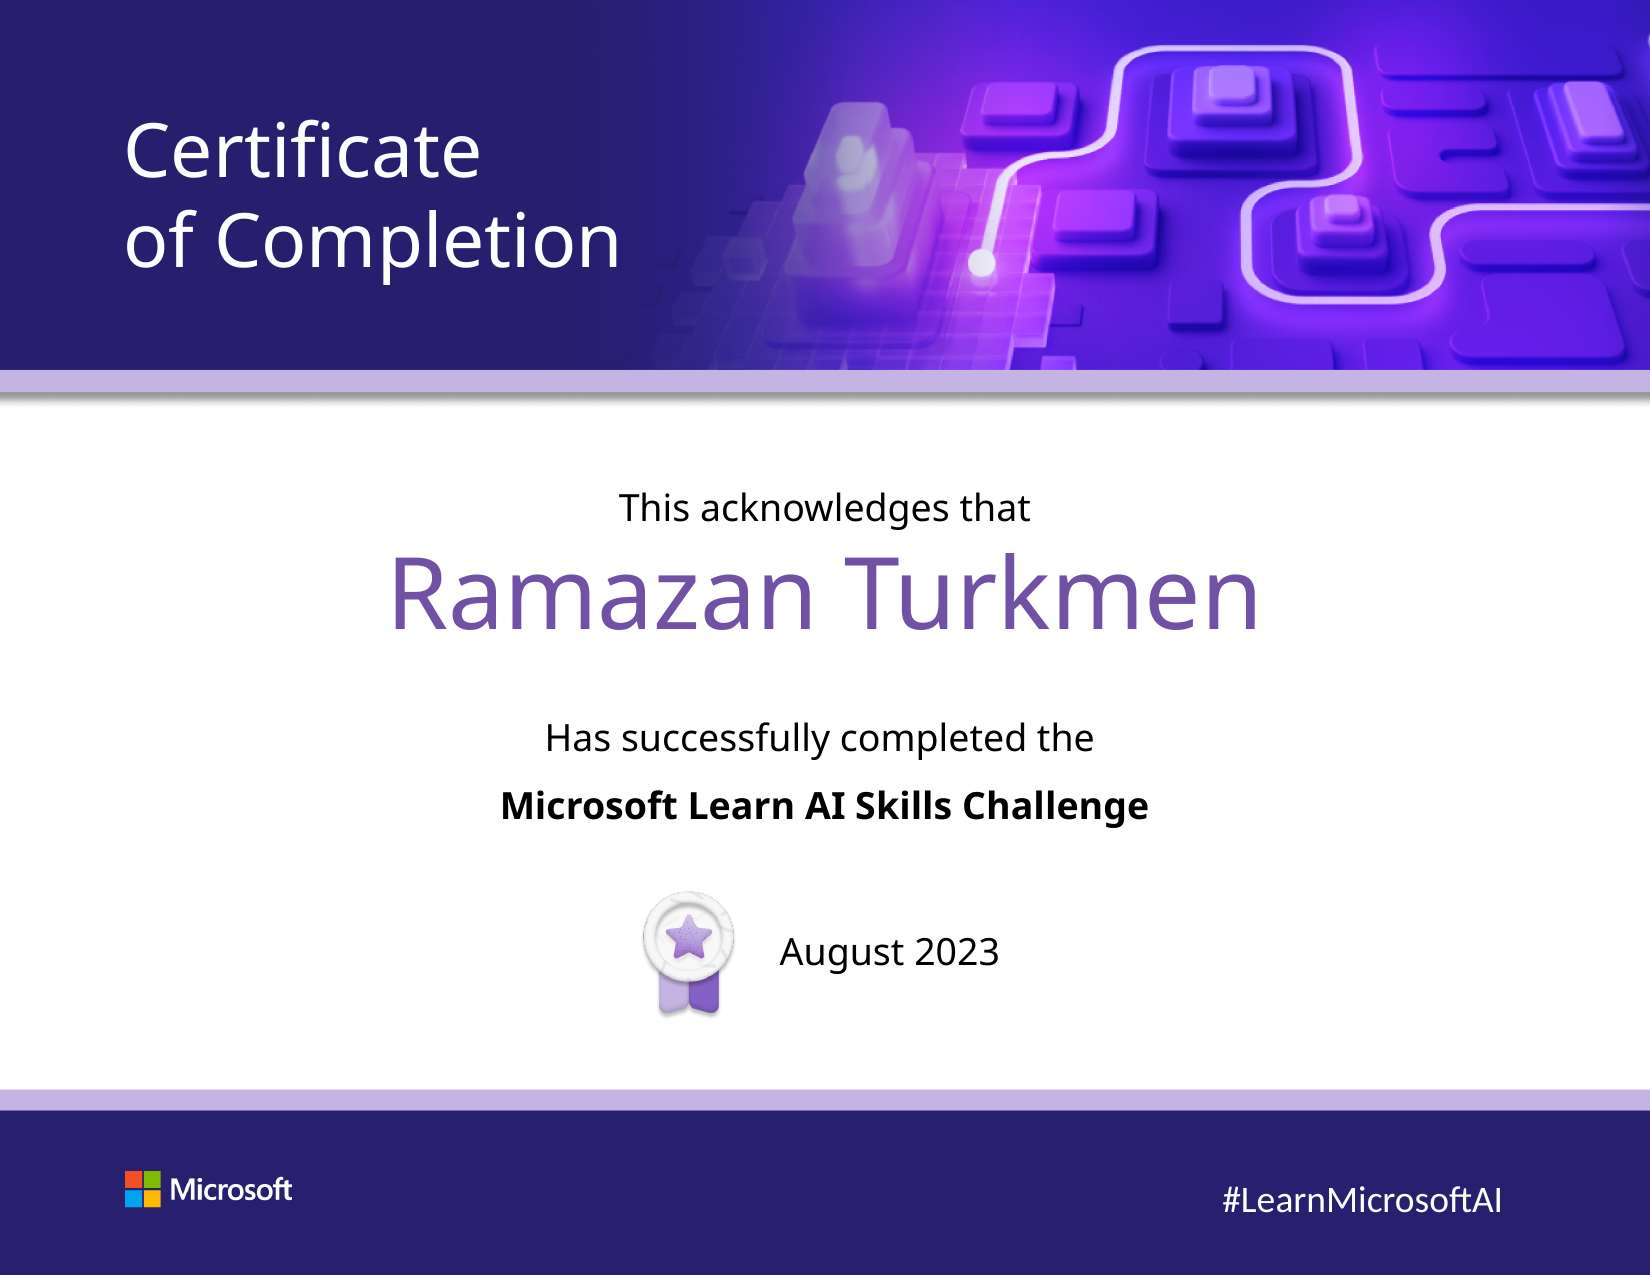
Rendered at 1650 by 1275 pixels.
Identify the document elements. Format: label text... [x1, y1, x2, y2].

text_box This acknowledges that Ramazan Turkmen [371, 476, 1279, 657]
text_box Certificate of Completion [108, 94, 638, 290]
text_box #LearnMicrosoftAI [1207, 1167, 1519, 1227]
text_box Has successfully completed the Microsoft Learn AI Skills Challenge [485, 684, 1165, 835]
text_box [639, 891, 1011, 1022]
picture [0, 0, 1650, 1275]
